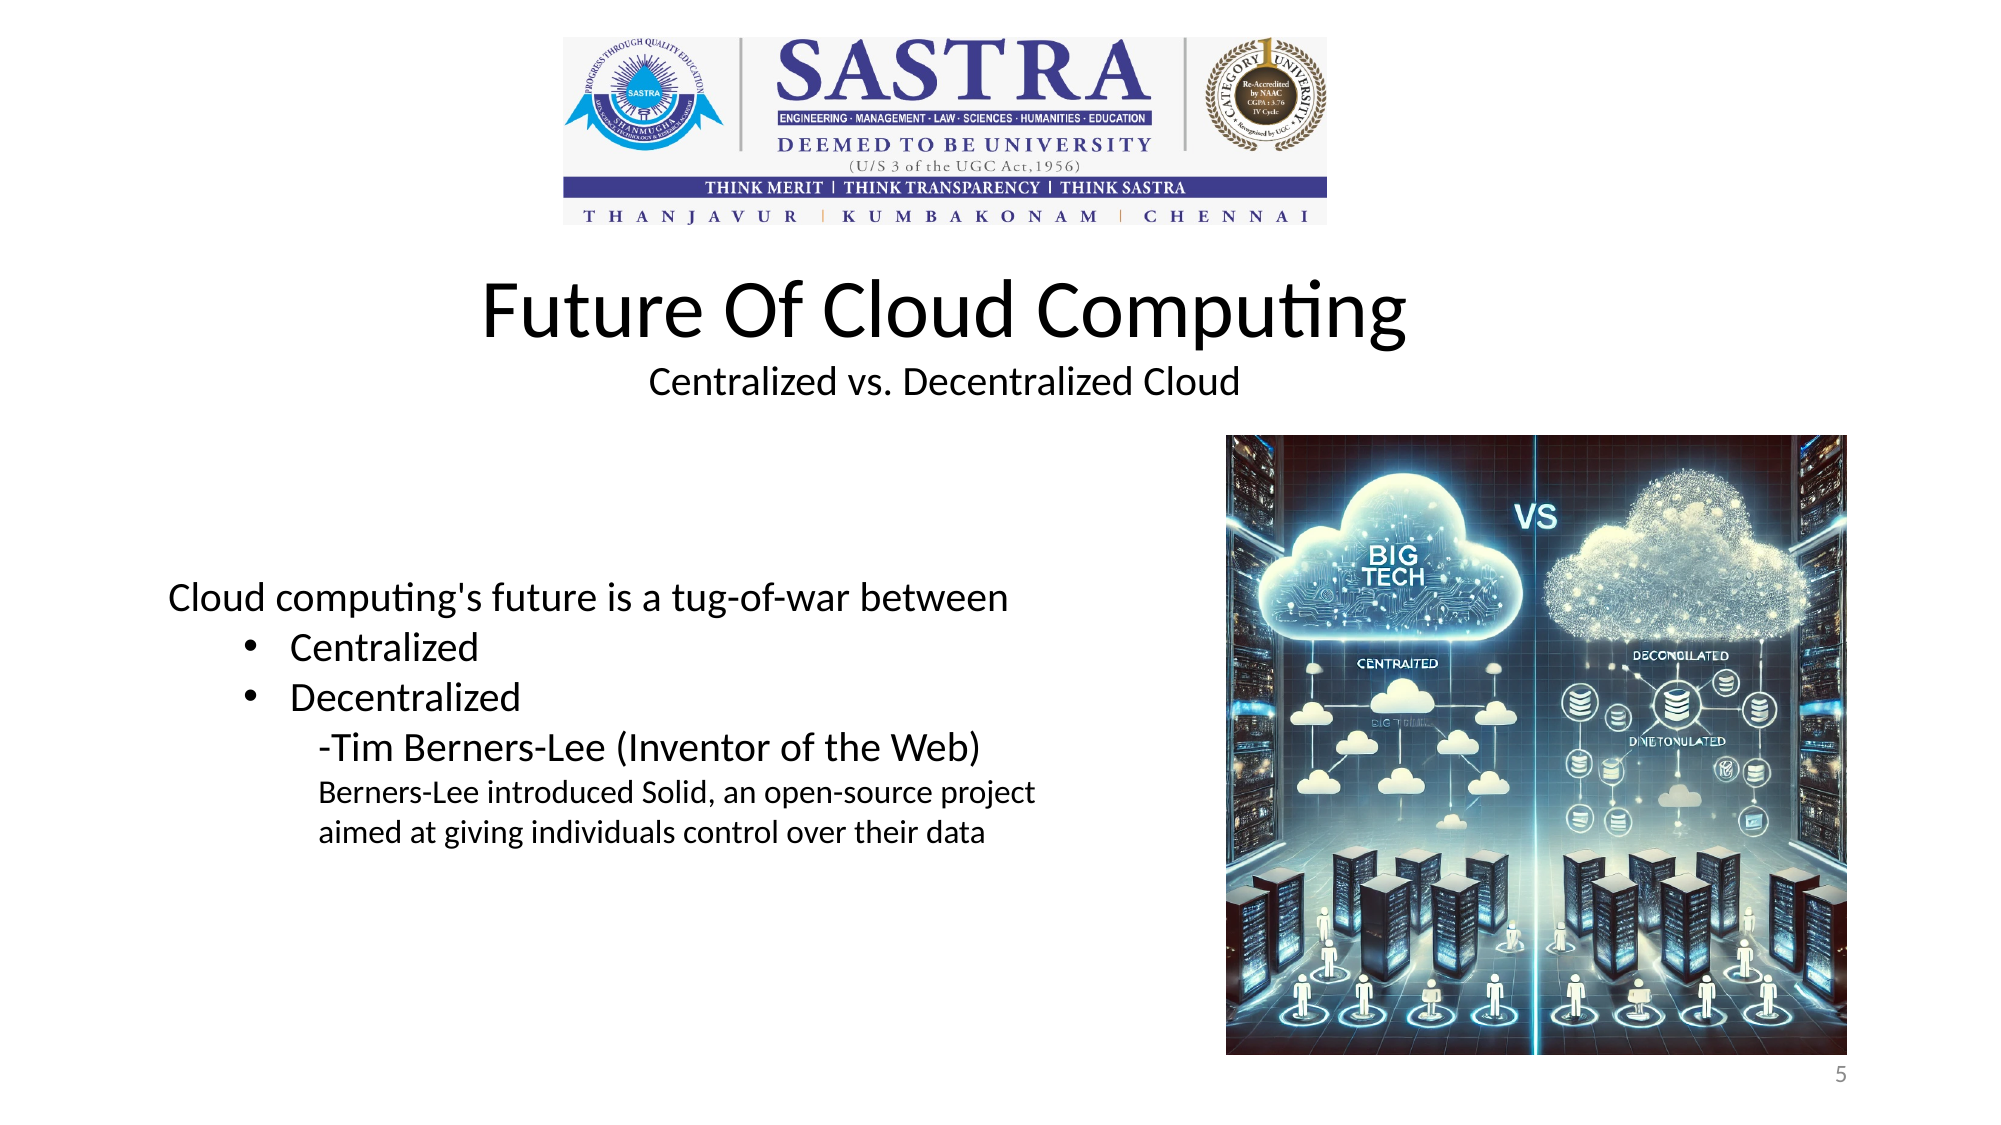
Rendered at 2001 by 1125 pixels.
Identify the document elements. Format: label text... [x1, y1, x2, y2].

picture [563, 37, 1327, 225]
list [1226, 435, 1847, 1055]
text_box Future Of Cloud Computing Centralized vs. Decentralized Cloud [353, 246, 1537, 412]
slide_number 5 [1412, 1042, 1863, 1103]
text_box Cloud computing's future is a tug-of-war between Centralized Decentralized -Tim Berners-Lee (Inventor of the Web) Berners-Lee introduced Solid, an open-source project aimed at giving individuals control over their data [153, 562, 1088, 858]
